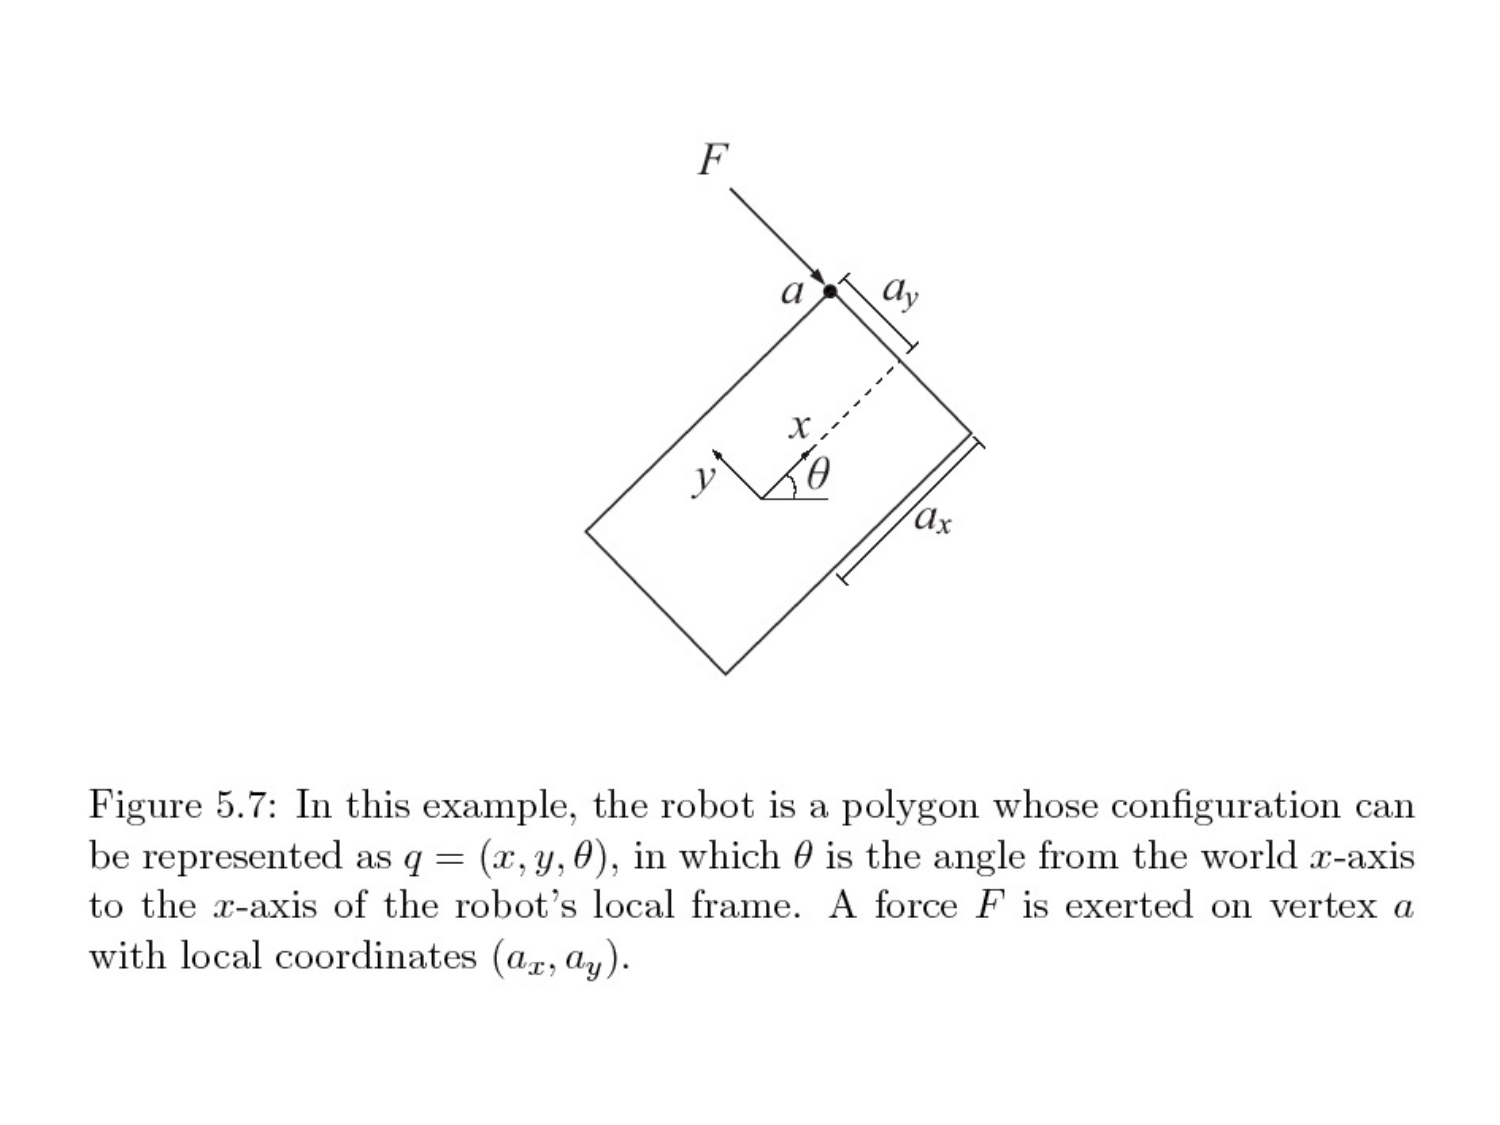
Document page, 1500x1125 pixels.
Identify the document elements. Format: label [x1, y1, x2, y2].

picture [74, 135, 1426, 991]
